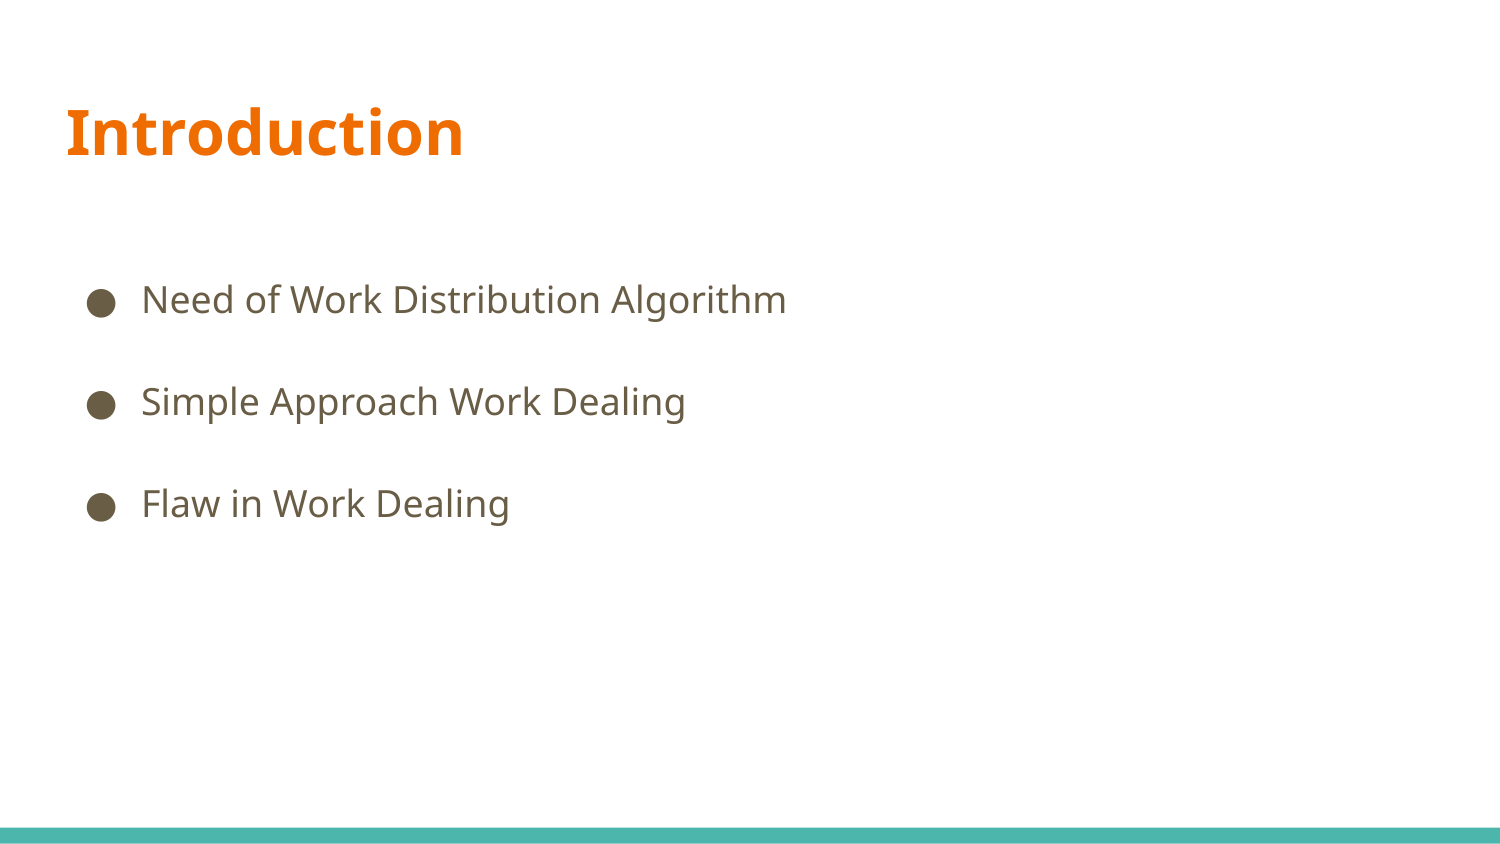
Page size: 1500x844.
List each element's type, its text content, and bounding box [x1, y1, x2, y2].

title Introduction [51, 72, 1449, 189]
list Need of Work Distribution Algorithm Simple Approach Work Dealing Flaw in Work Dealing [51, 207, 1449, 750]
